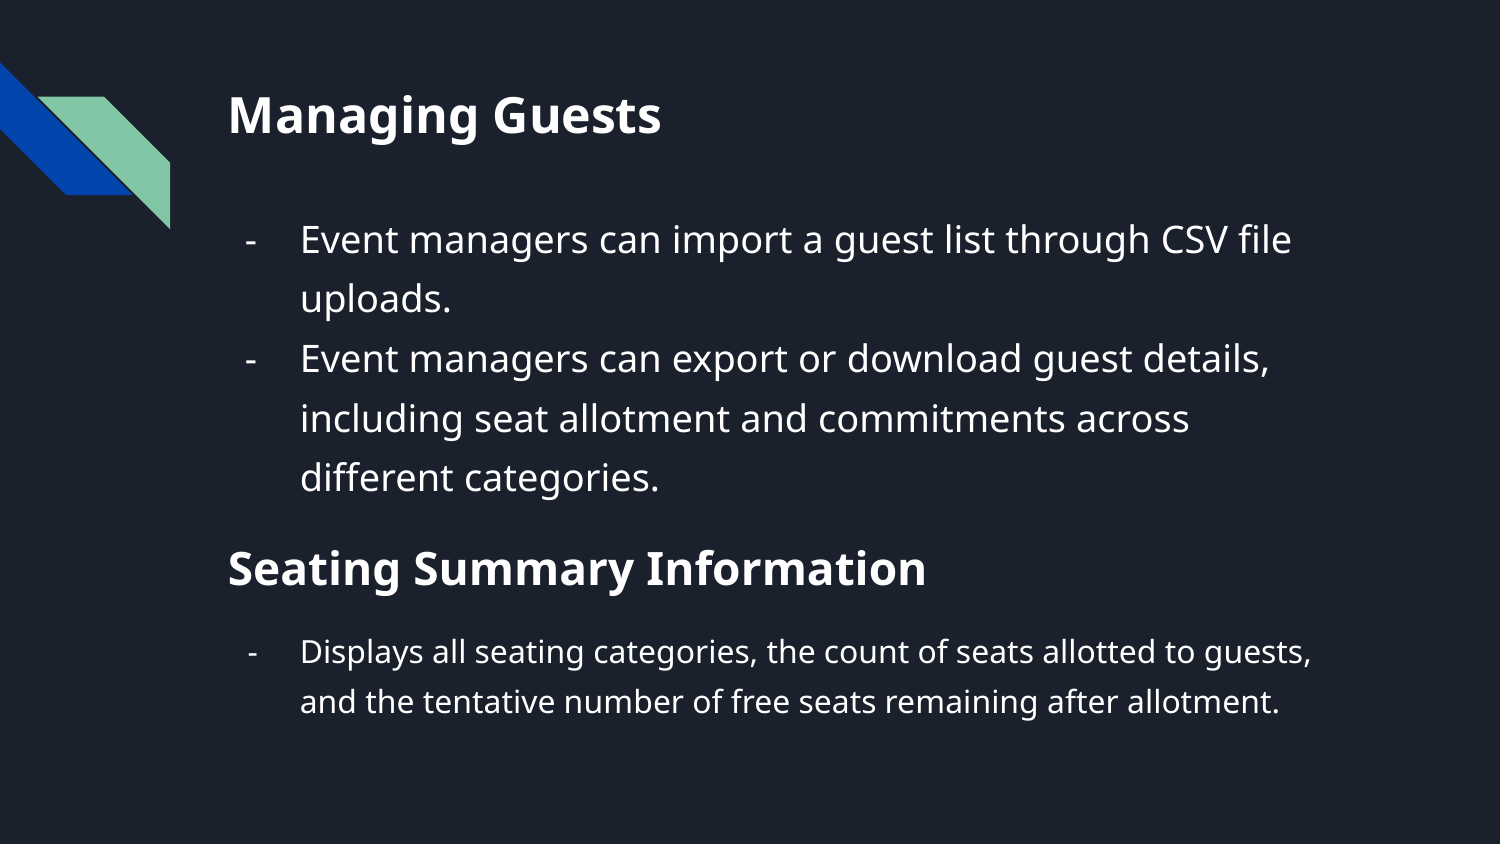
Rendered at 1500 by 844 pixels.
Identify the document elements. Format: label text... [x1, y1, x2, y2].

title Managing Guests [212, 64, 1368, 190]
list Event managers can import a guest list through CSV file uploads. Event managers can export or download guest details, including seat allotment and commitments across different categories. Seating Summary Information Displays all seating categories, the count of seats allotted to guests, and the tentative number of free seats remaining after allotment. [212, 190, 1368, 743]
